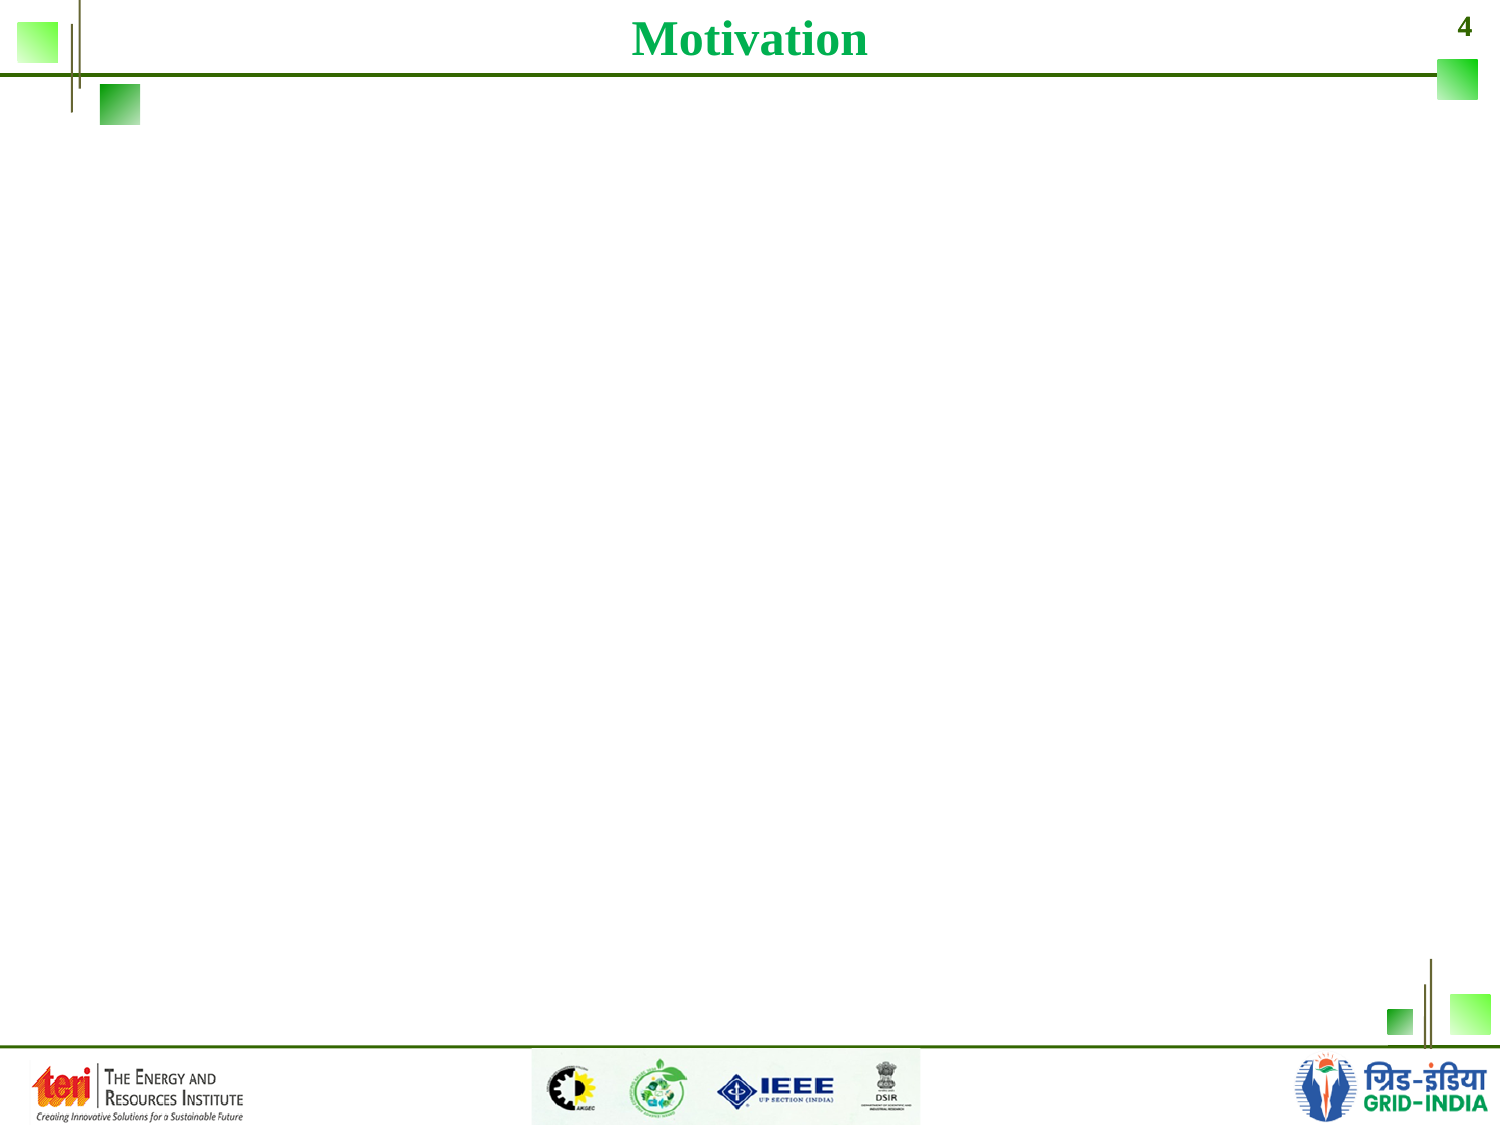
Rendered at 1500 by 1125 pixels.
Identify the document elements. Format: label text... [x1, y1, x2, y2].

picture [29, 1060, 246, 1125]
slide_number 4 [1287, 0, 1488, 75]
title Motivation [75, 0, 1425, 111]
picture [531, 1048, 921, 1125]
picture [1290, 1049, 1491, 1123]
